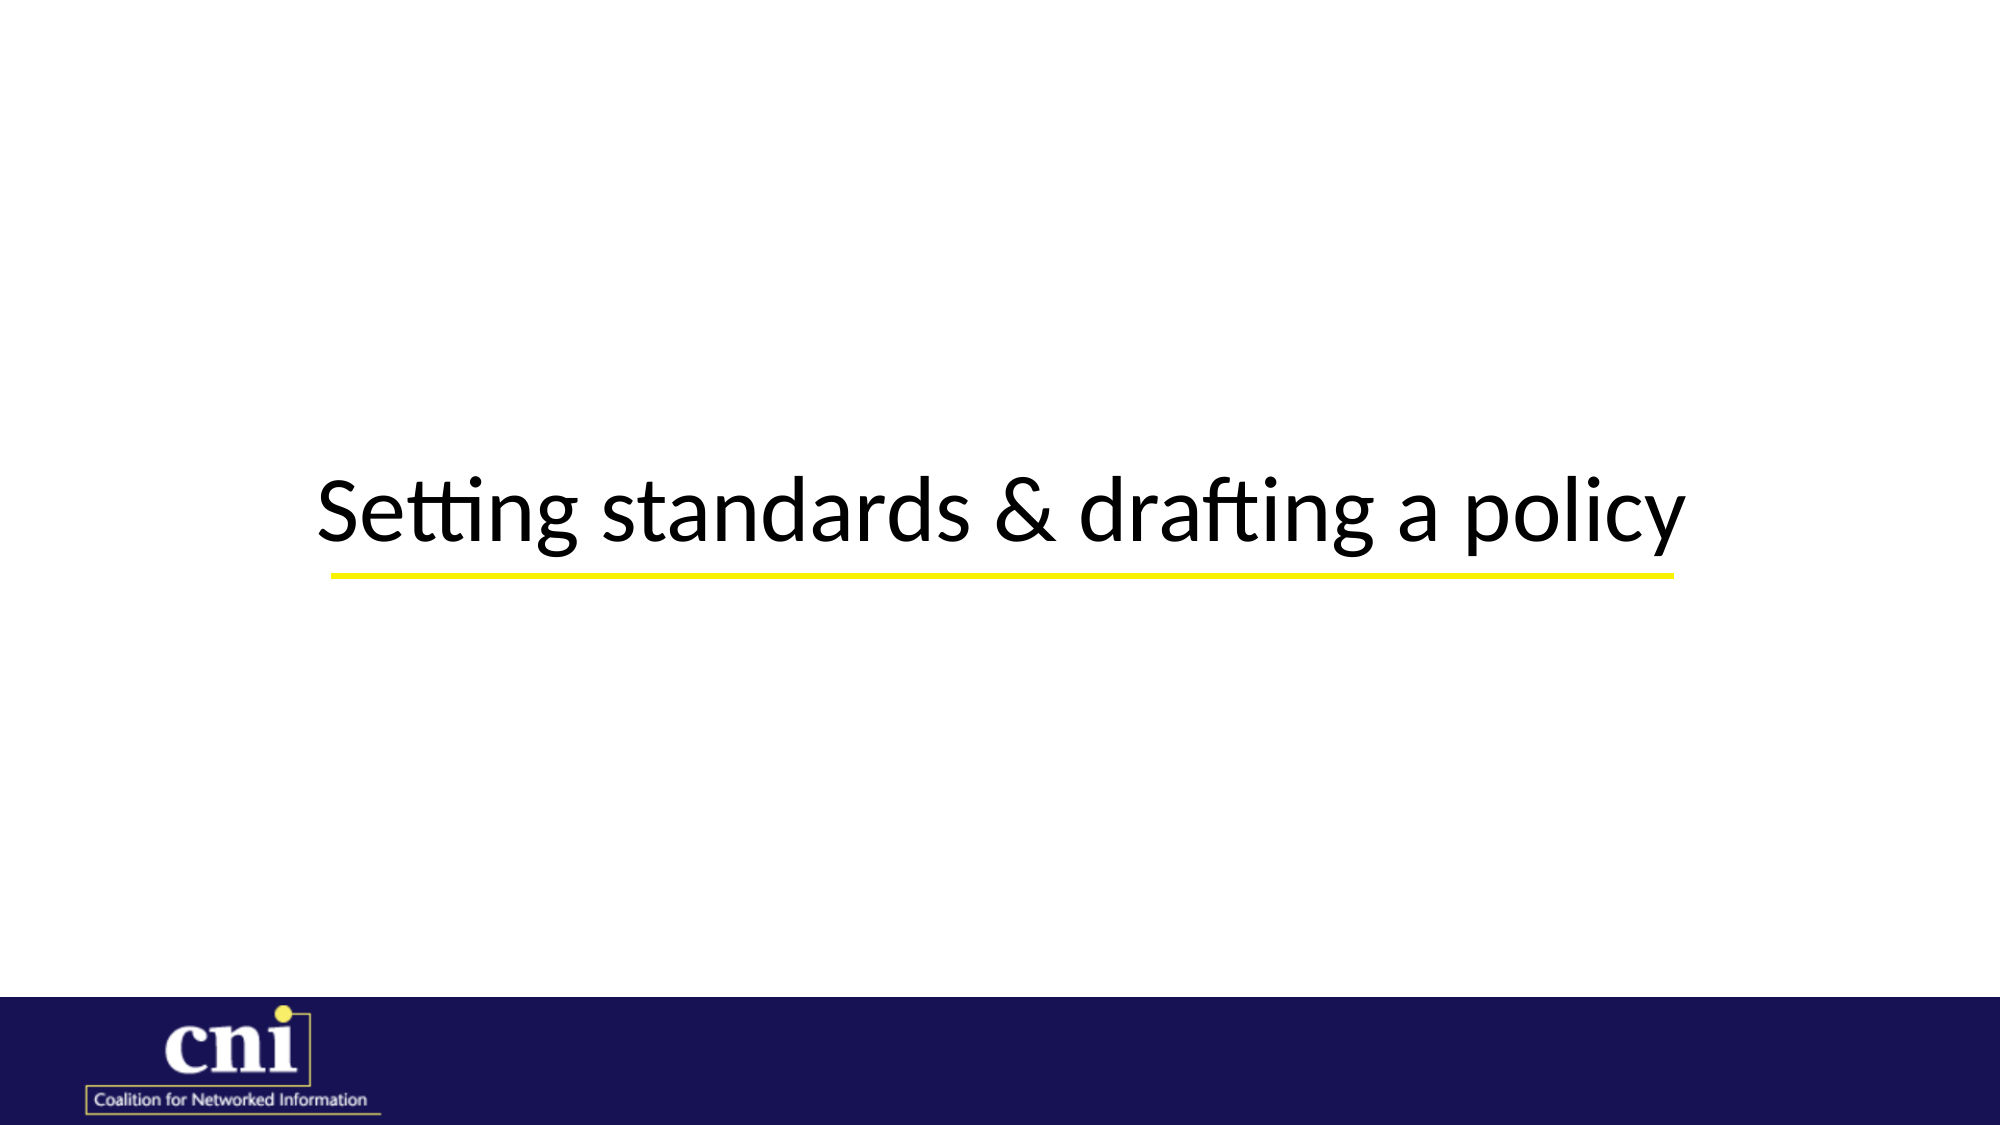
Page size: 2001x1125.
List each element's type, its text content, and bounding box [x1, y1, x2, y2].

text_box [0, 997, 2000, 1125]
list Setting standards & drafting a policy [50, 453, 1955, 986]
